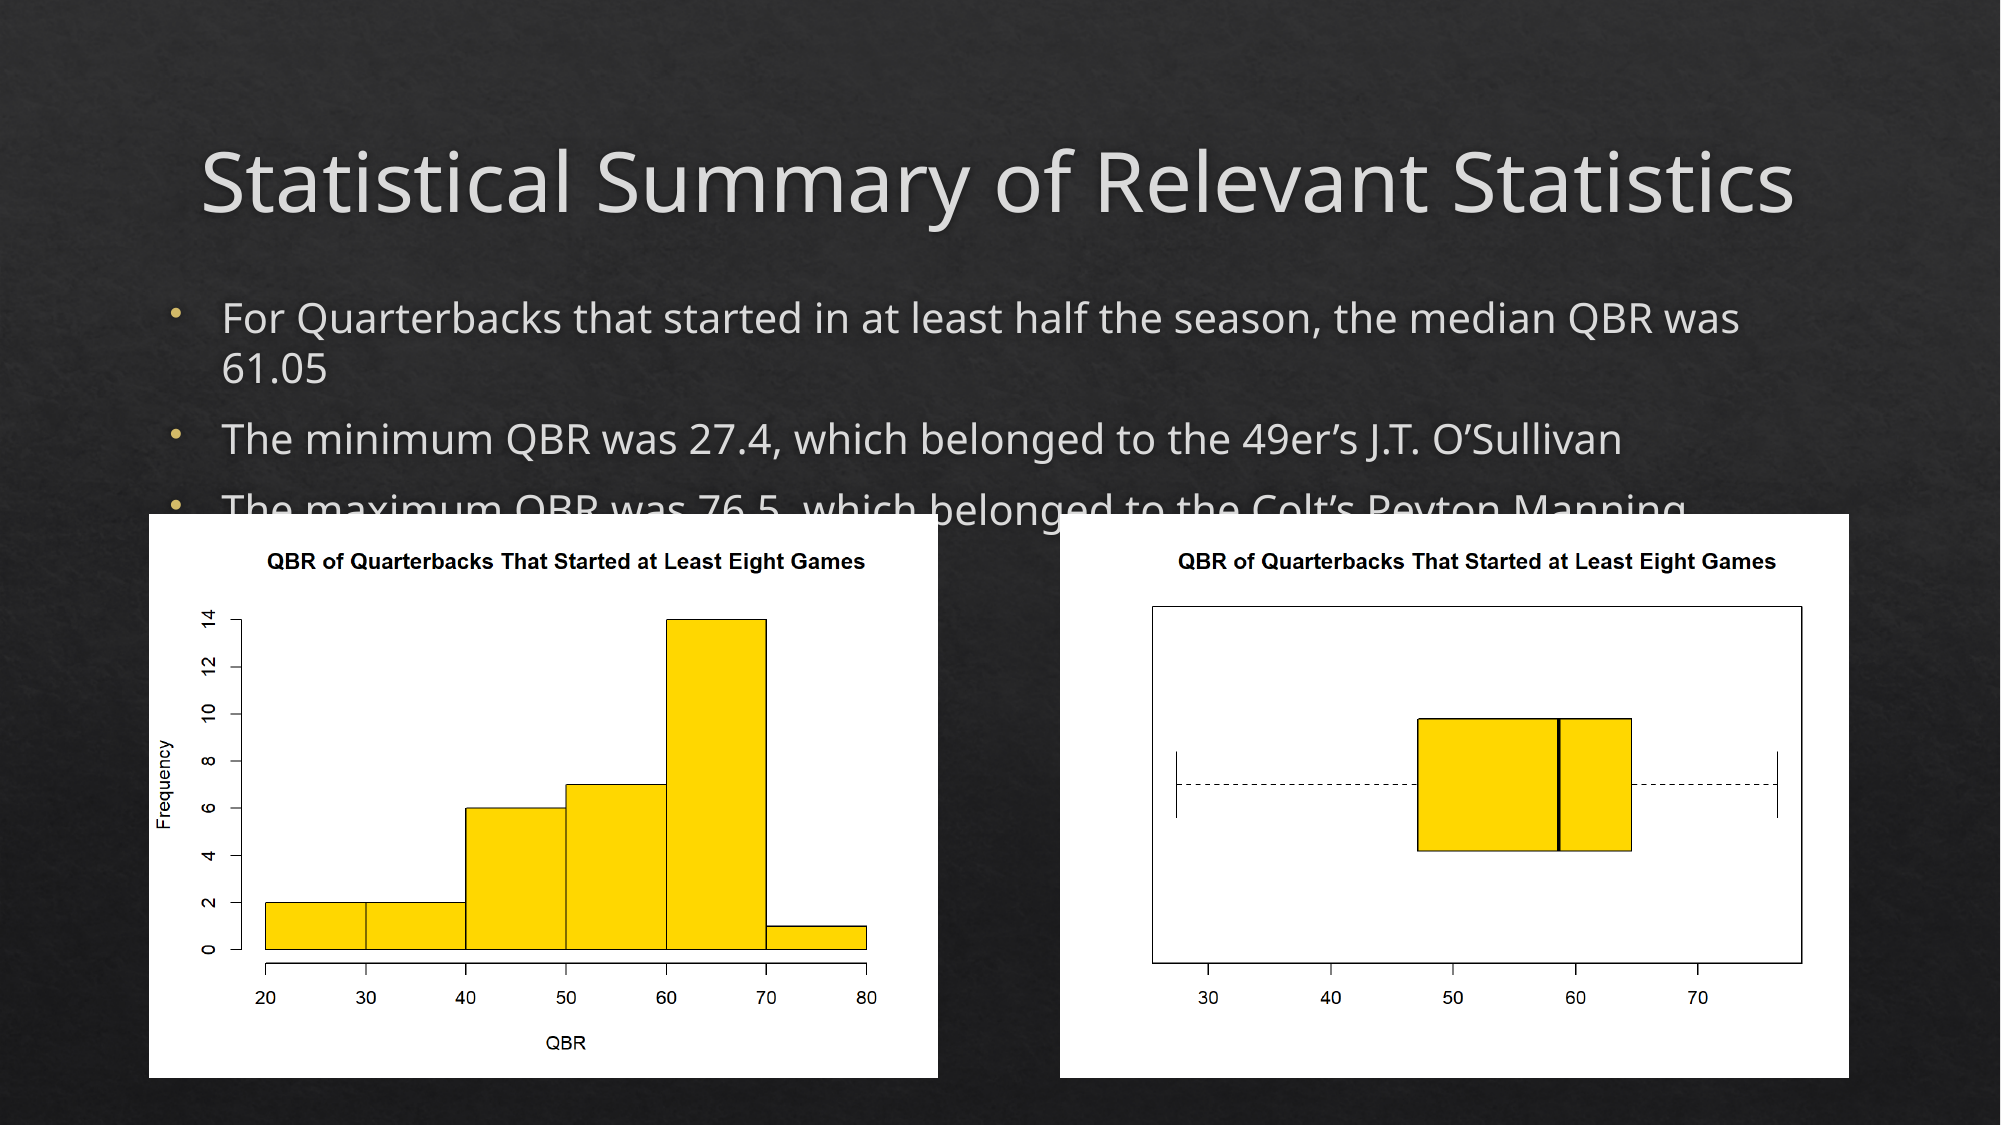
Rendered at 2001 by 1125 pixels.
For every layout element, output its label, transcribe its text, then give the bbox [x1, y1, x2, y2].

title Statistical Summary of Relevant Statistics [149, 99, 1849, 260]
picture [149, 514, 938, 1078]
picture [1060, 514, 1849, 1078]
list For Quarterbacks that started in at least half the season, the median QBR was 61.05 The minimum QBR was 27.4, which belonged to the 49er’s J.T. O’Sullivan The maximum QBR was 76.5, which belonged to the Colt’s Peyton Manning [149, 284, 1849, 632]
